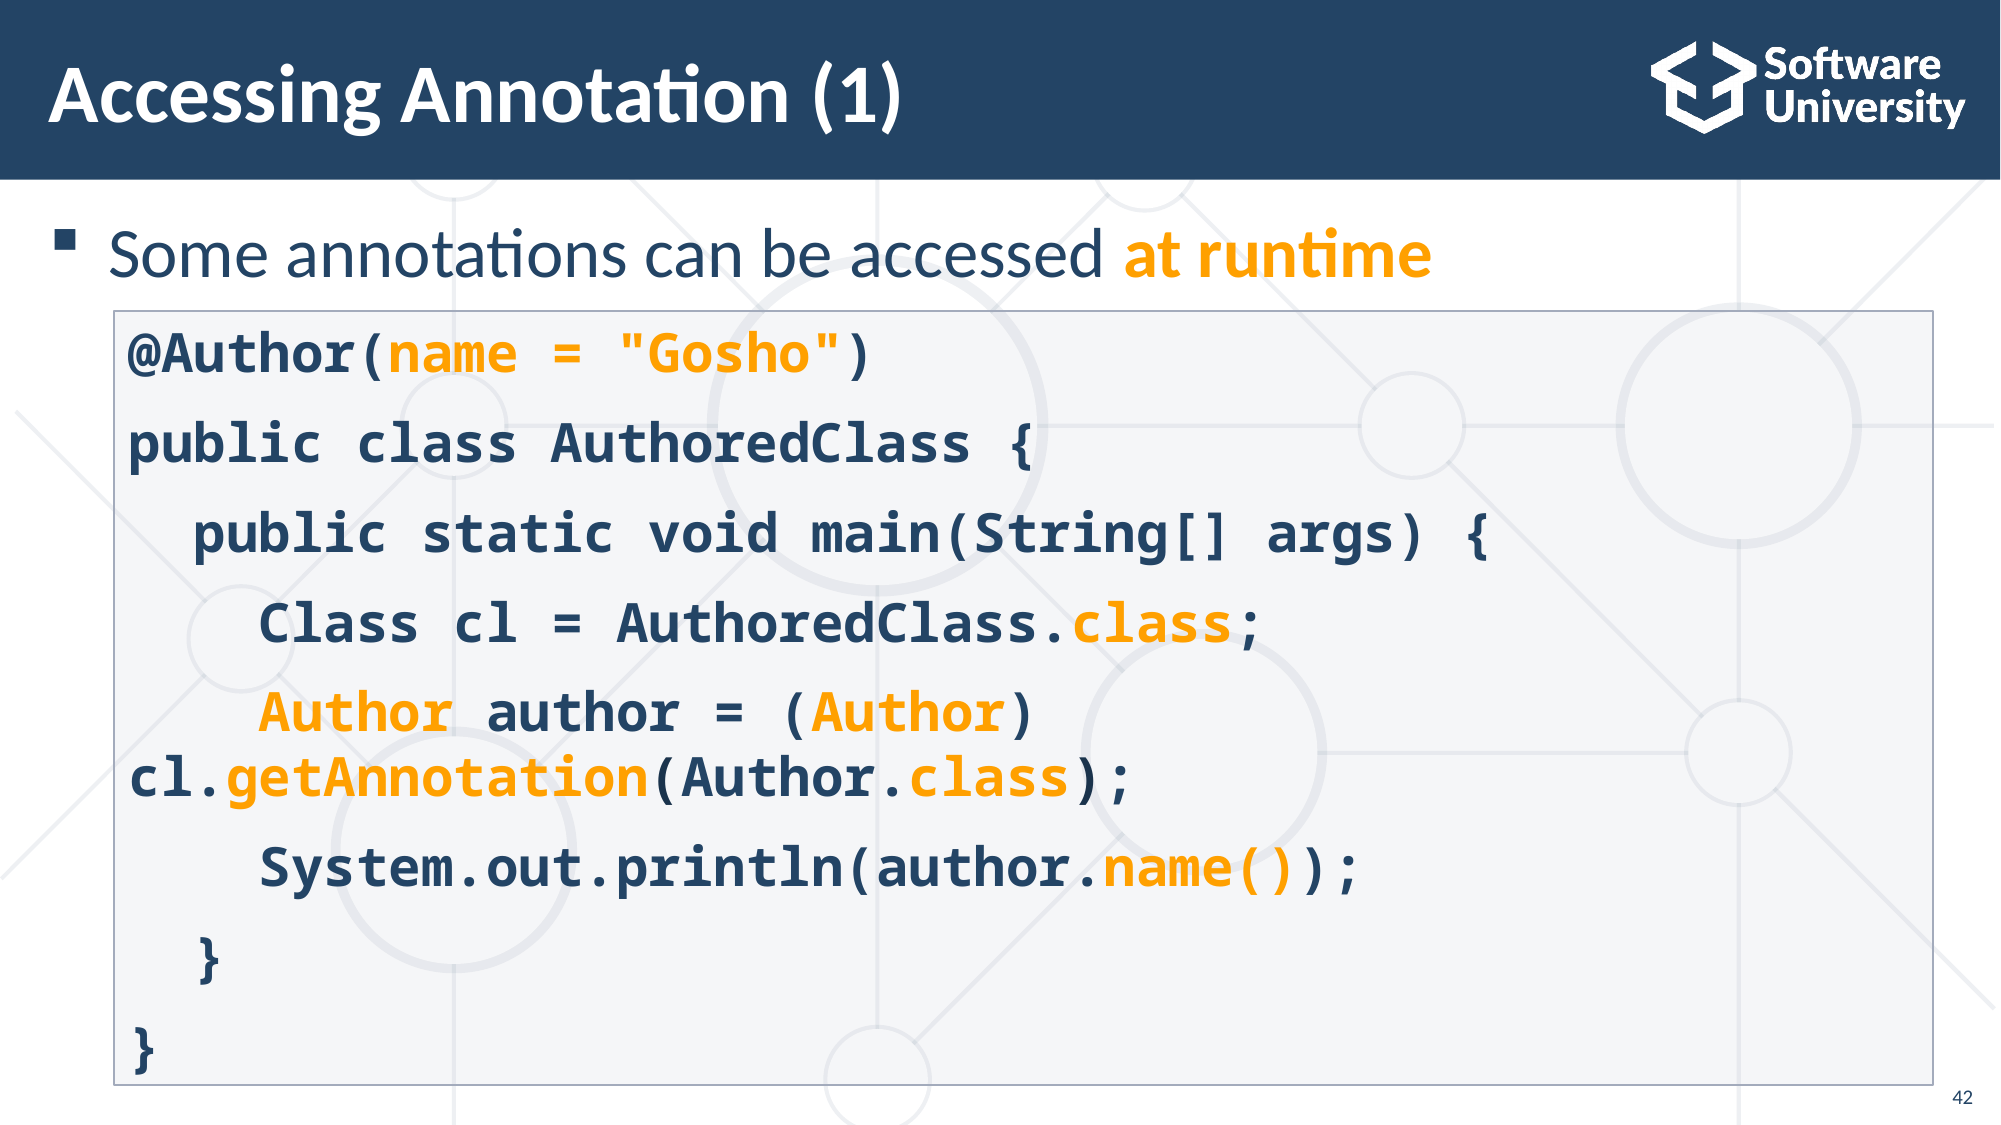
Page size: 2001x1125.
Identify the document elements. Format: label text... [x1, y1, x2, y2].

slide_number 42 [1927, 1067, 1989, 1117]
title Accessing Annotation (1) [31, 16, 1625, 162]
list Some annotations can be accessed at runtime [31, 196, 1970, 1104]
picture [1651, 41, 1966, 134]
text_box @Author(name = "Gosho") public class AuthoredClass { public static void main(String[] args) { Class cl = AuthoredClass.class; Author author = (Author) cl.getAnnotation(Author.class); System.out.println(author.name()); } } [114, 310, 1933, 1085]
